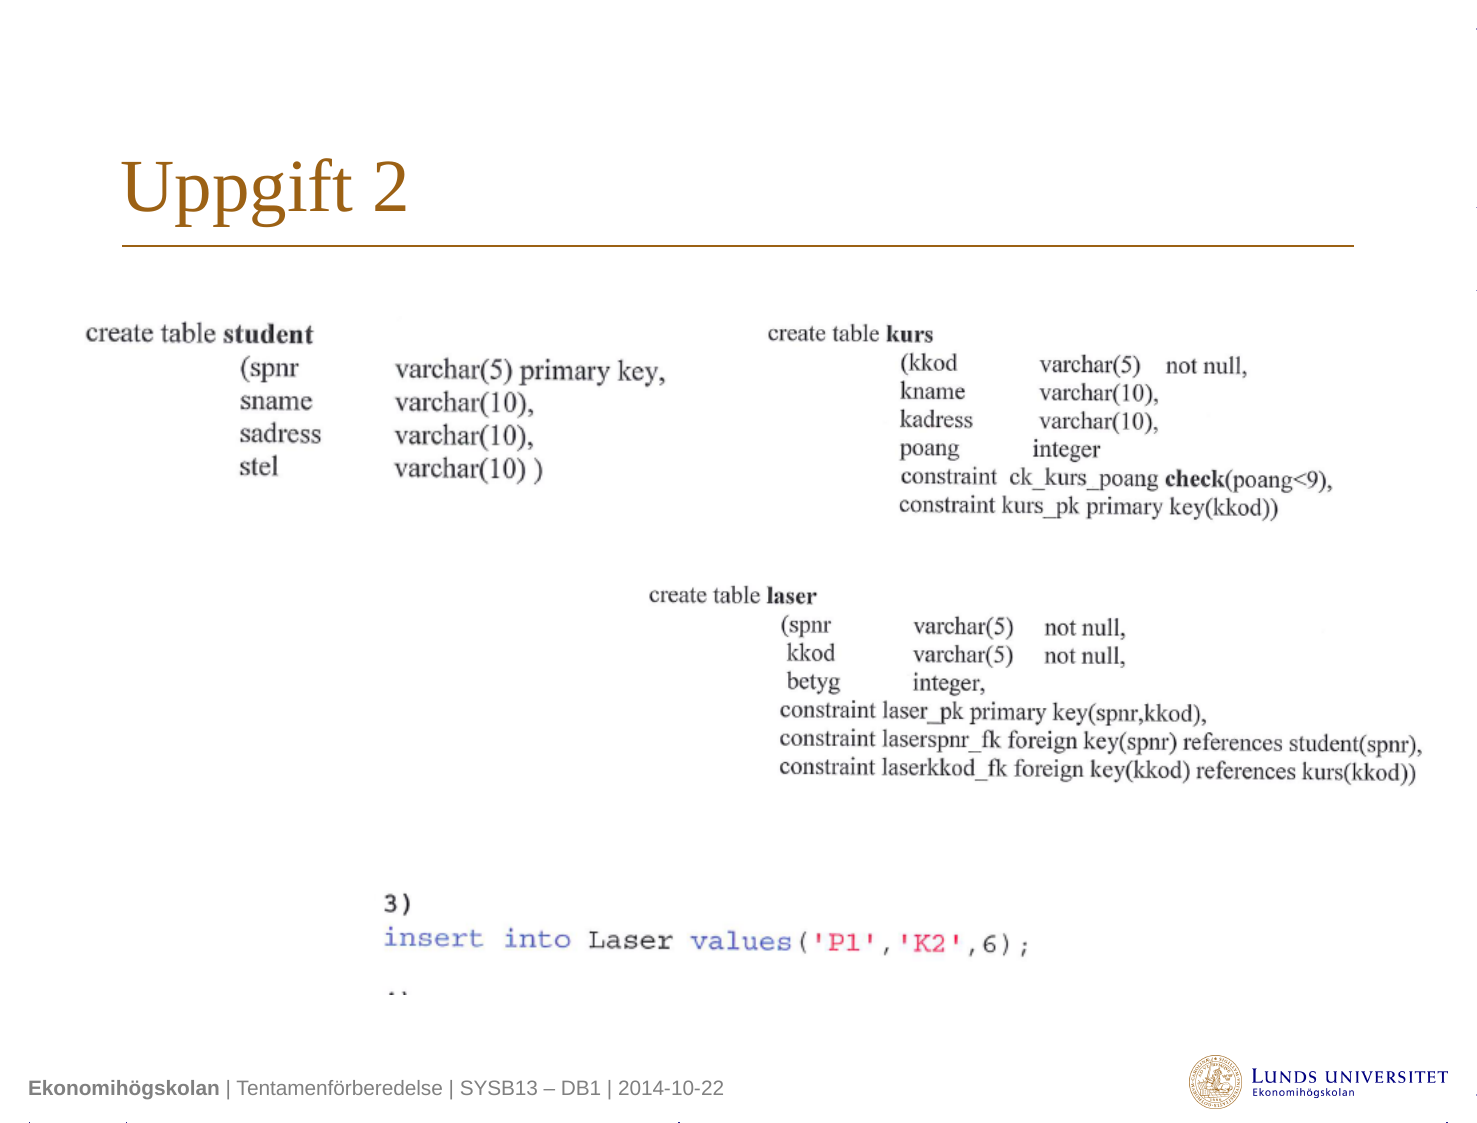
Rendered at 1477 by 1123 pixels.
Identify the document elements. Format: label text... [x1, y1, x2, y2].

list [750, 311, 1354, 541]
picture [374, 875, 1052, 995]
picture [69, 312, 680, 505]
picture [626, 582, 1430, 793]
picture [1189, 1055, 1448, 1109]
title Uppgift 2 [105, 46, 1354, 234]
